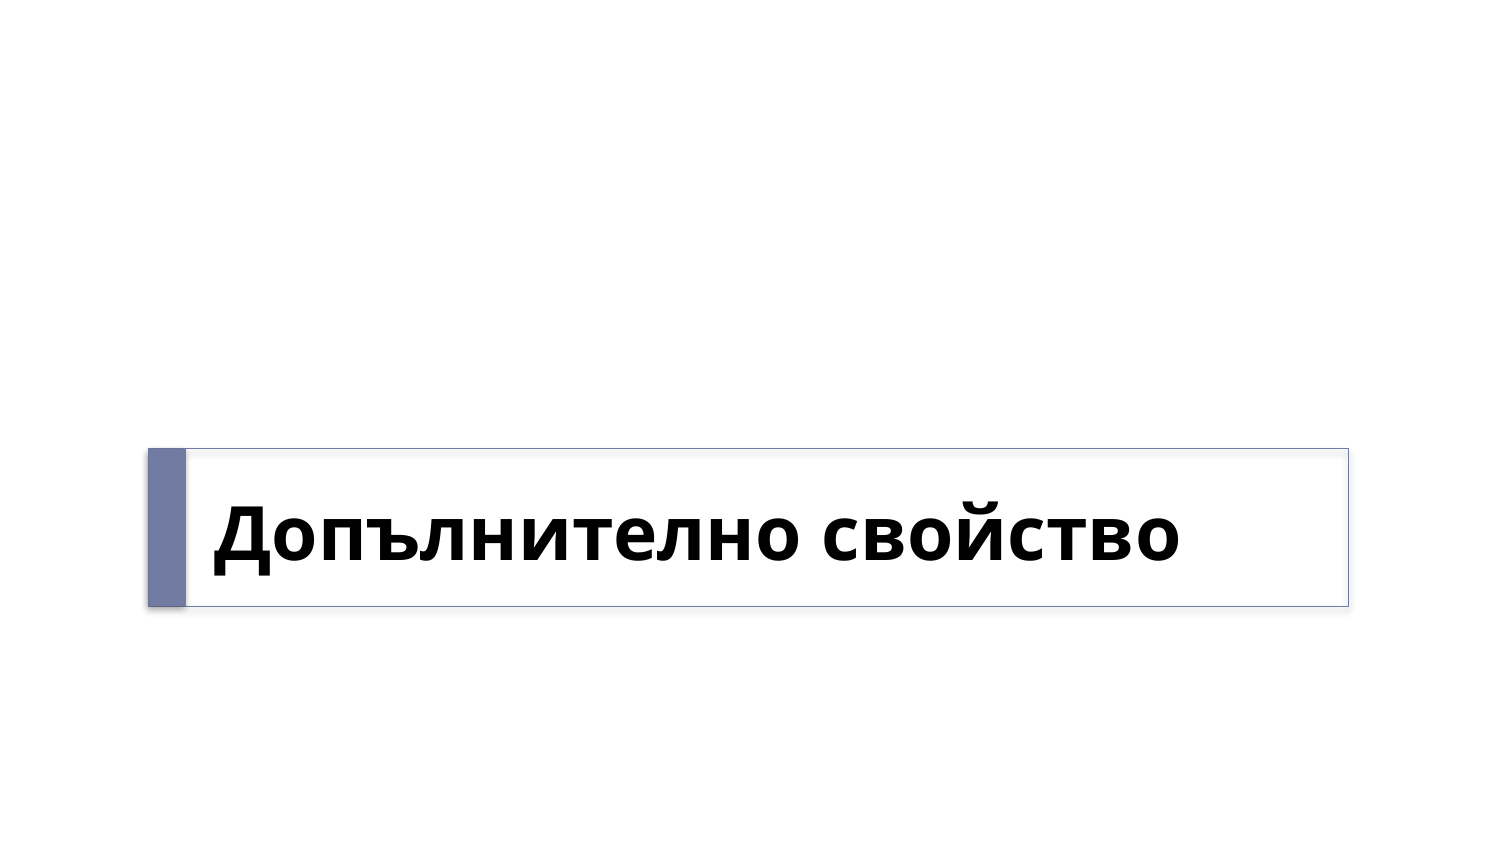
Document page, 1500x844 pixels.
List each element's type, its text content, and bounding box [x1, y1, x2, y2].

title Допълнително свойство [200, 478, 1325, 600]
